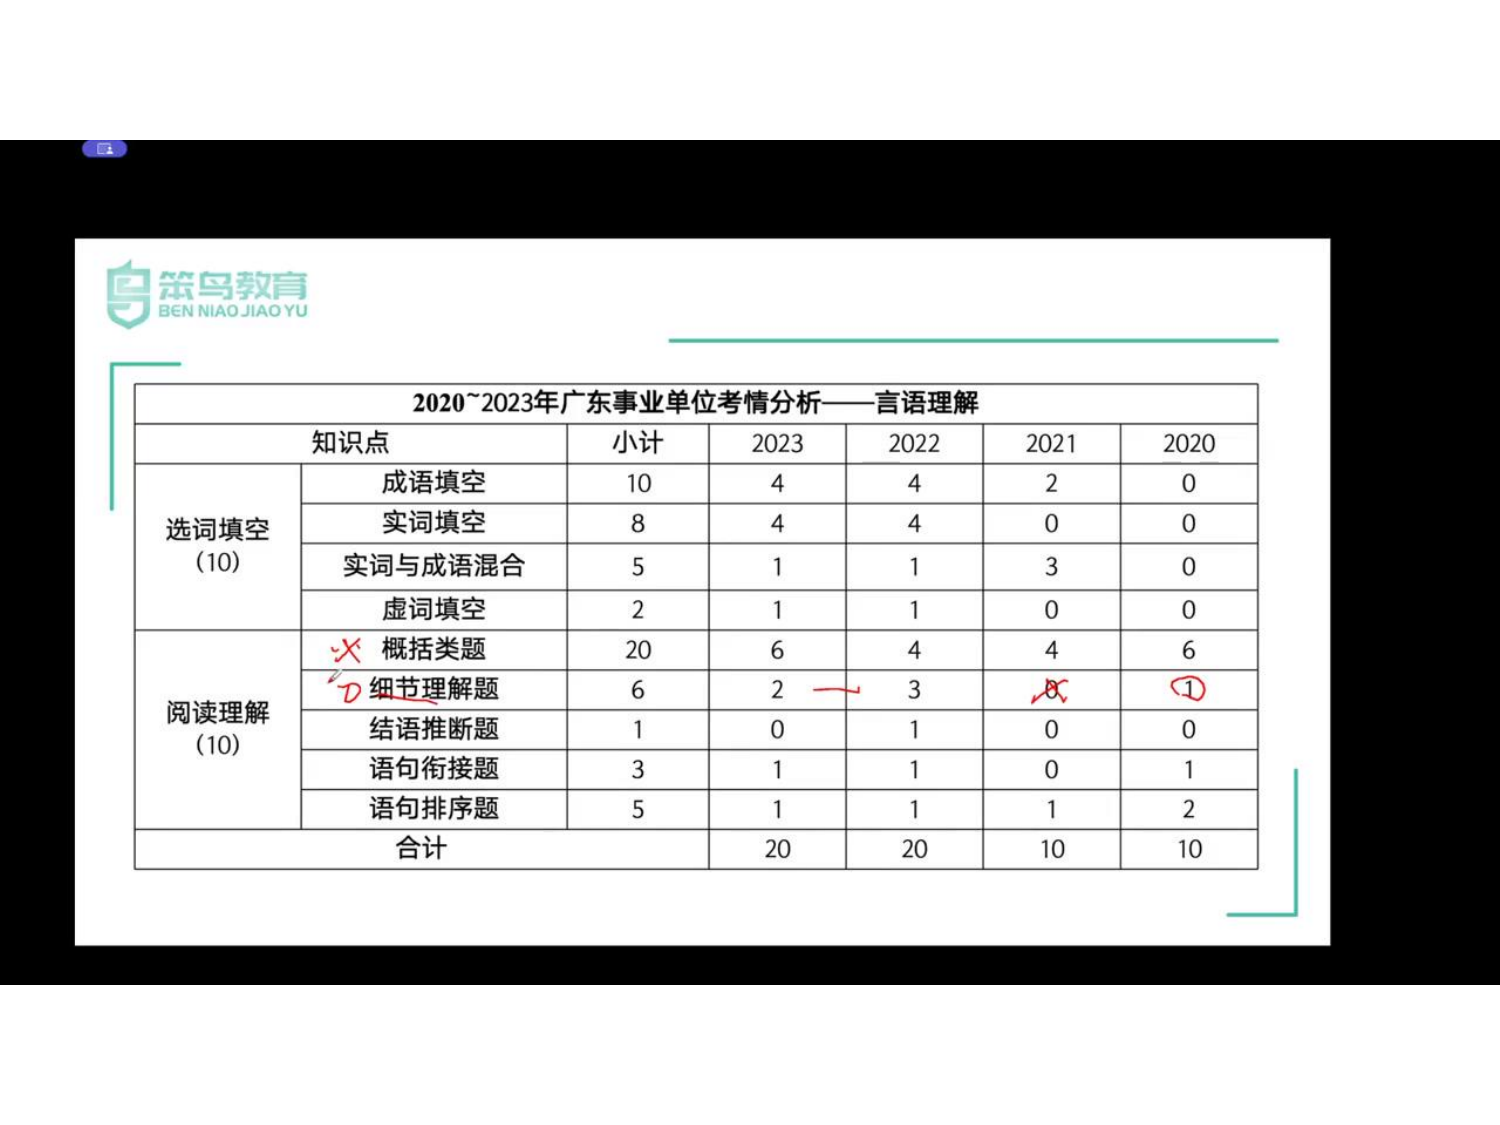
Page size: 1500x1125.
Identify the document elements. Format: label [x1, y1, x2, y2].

picture [0, 140, 1500, 985]
